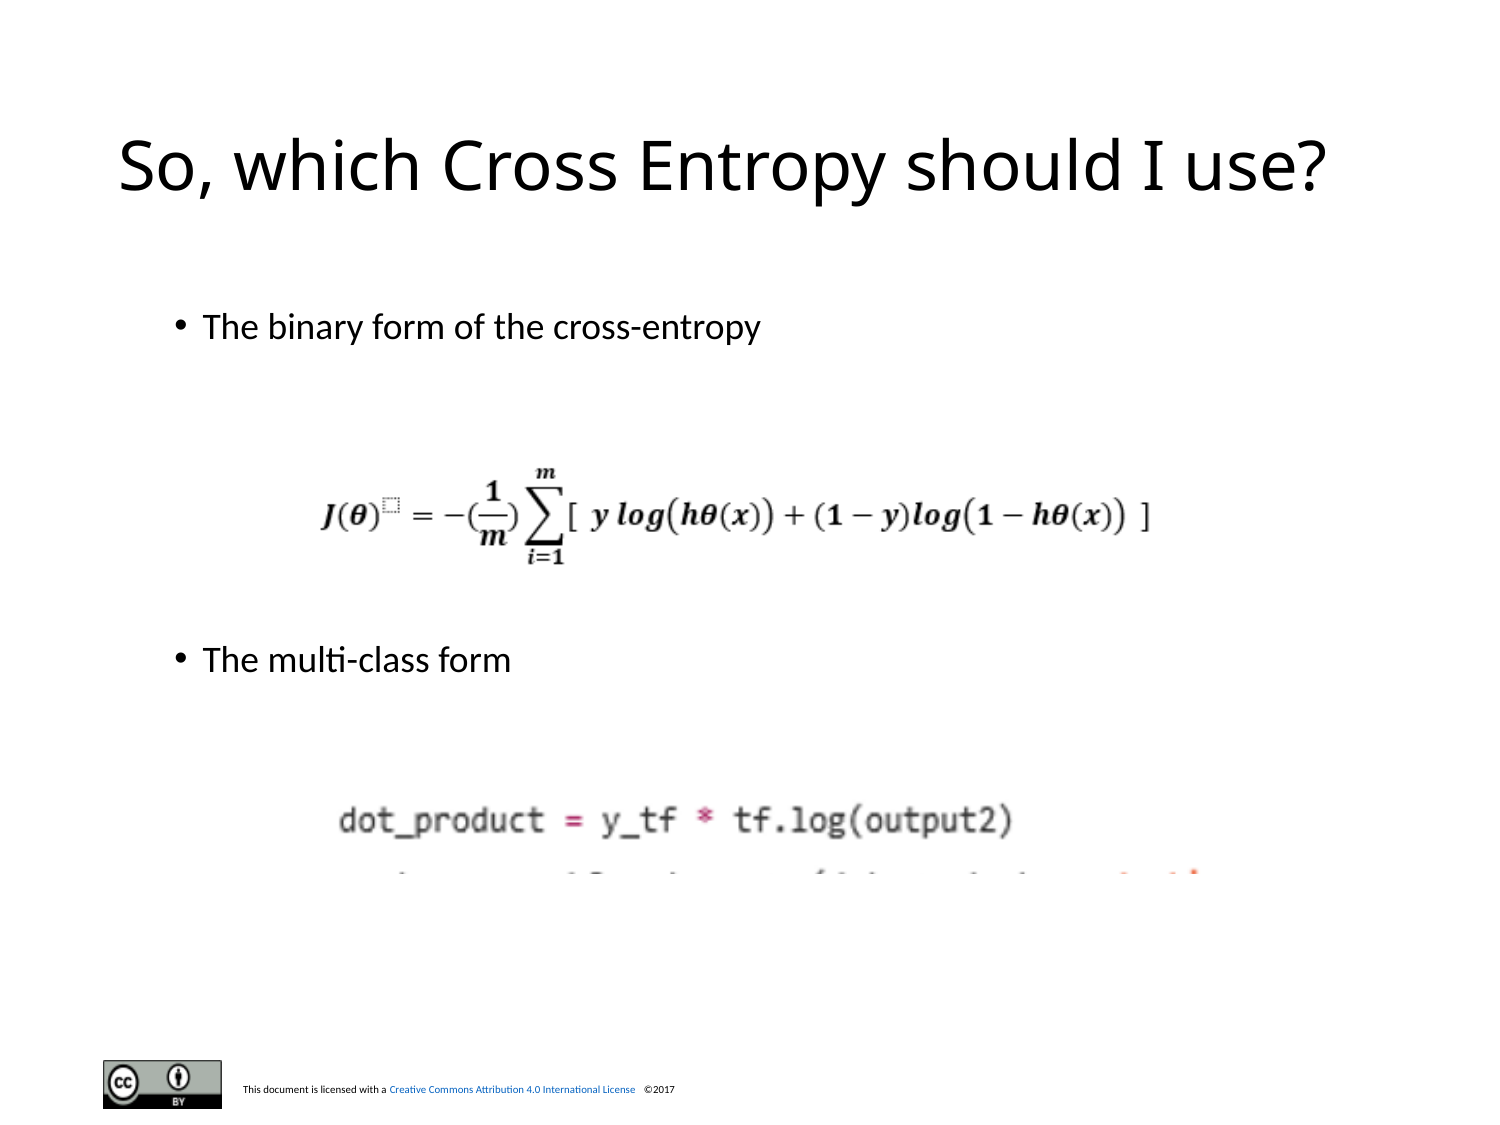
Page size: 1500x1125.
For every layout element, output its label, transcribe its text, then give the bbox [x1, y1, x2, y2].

title So, which Cross Entropy should I use? [103, 59, 1397, 278]
picture [103, 1060, 222, 1109]
picture [279, 428, 1187, 597]
list The binary form of the cross-entropy The multi-class form [103, 299, 1397, 1014]
picture [279, 783, 1205, 874]
